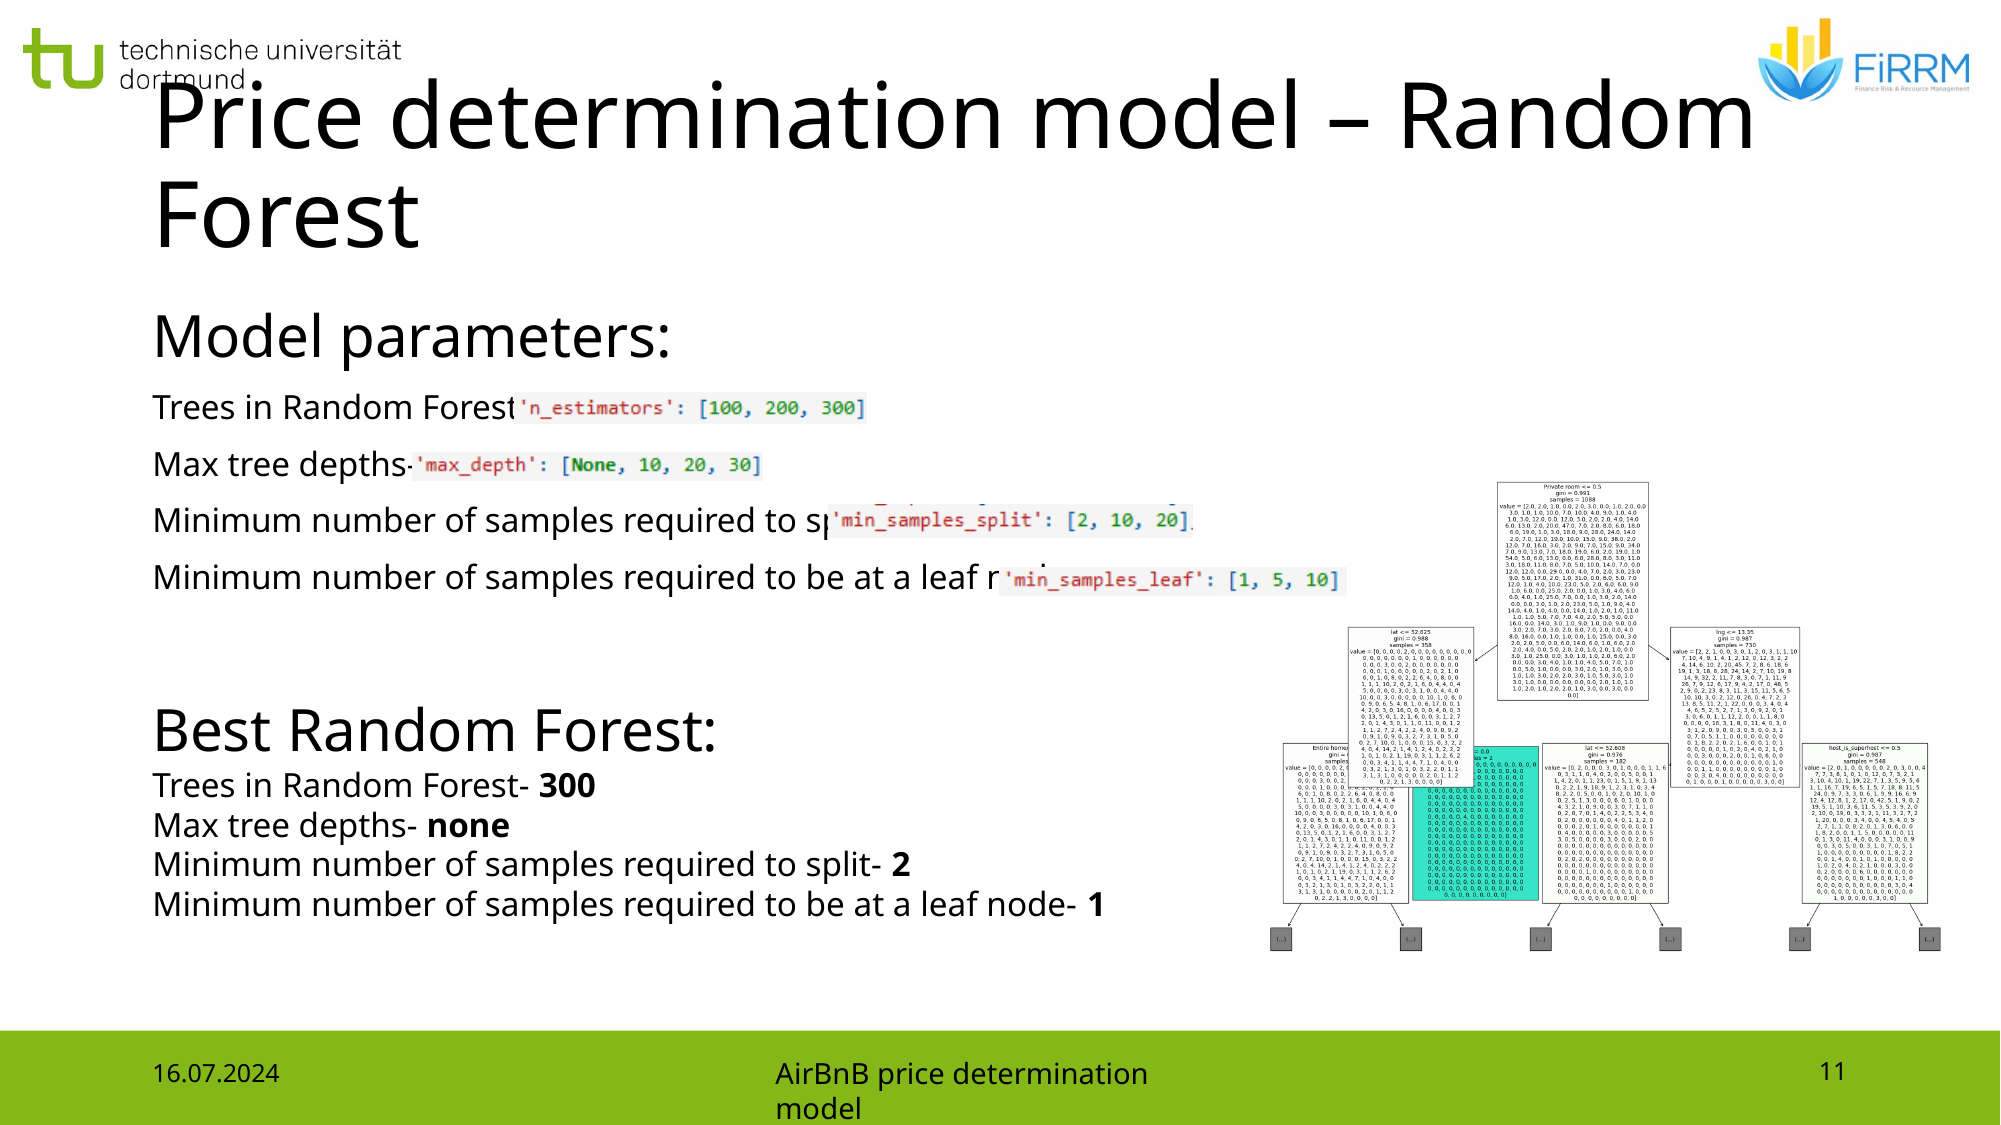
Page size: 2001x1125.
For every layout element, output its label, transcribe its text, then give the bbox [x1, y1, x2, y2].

picture [23, 22, 401, 101]
picture [827, 504, 1193, 539]
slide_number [137, 1042, 588, 1103]
picture [1748, 12, 1977, 108]
picture [514, 391, 867, 424]
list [1211, 480, 1998, 1002]
picture [411, 452, 763, 482]
text_box Model parameters: Trees in Random Forest- Max tree depths- Minimum number of samples required to split- Minimum number of samples required to be at a leaf node- Best Random Forest: Trees in Random Forest- 300 Max tree depths- none Minimum number of samples required to split- 2 Minimum number of samples required to be at a leaf node- 1 [137, 299, 1863, 1014]
title Price determination model – Random Forest [137, 59, 1863, 278]
picture [999, 566, 1348, 596]
slide_number 11 [1748, 1042, 1863, 1103]
